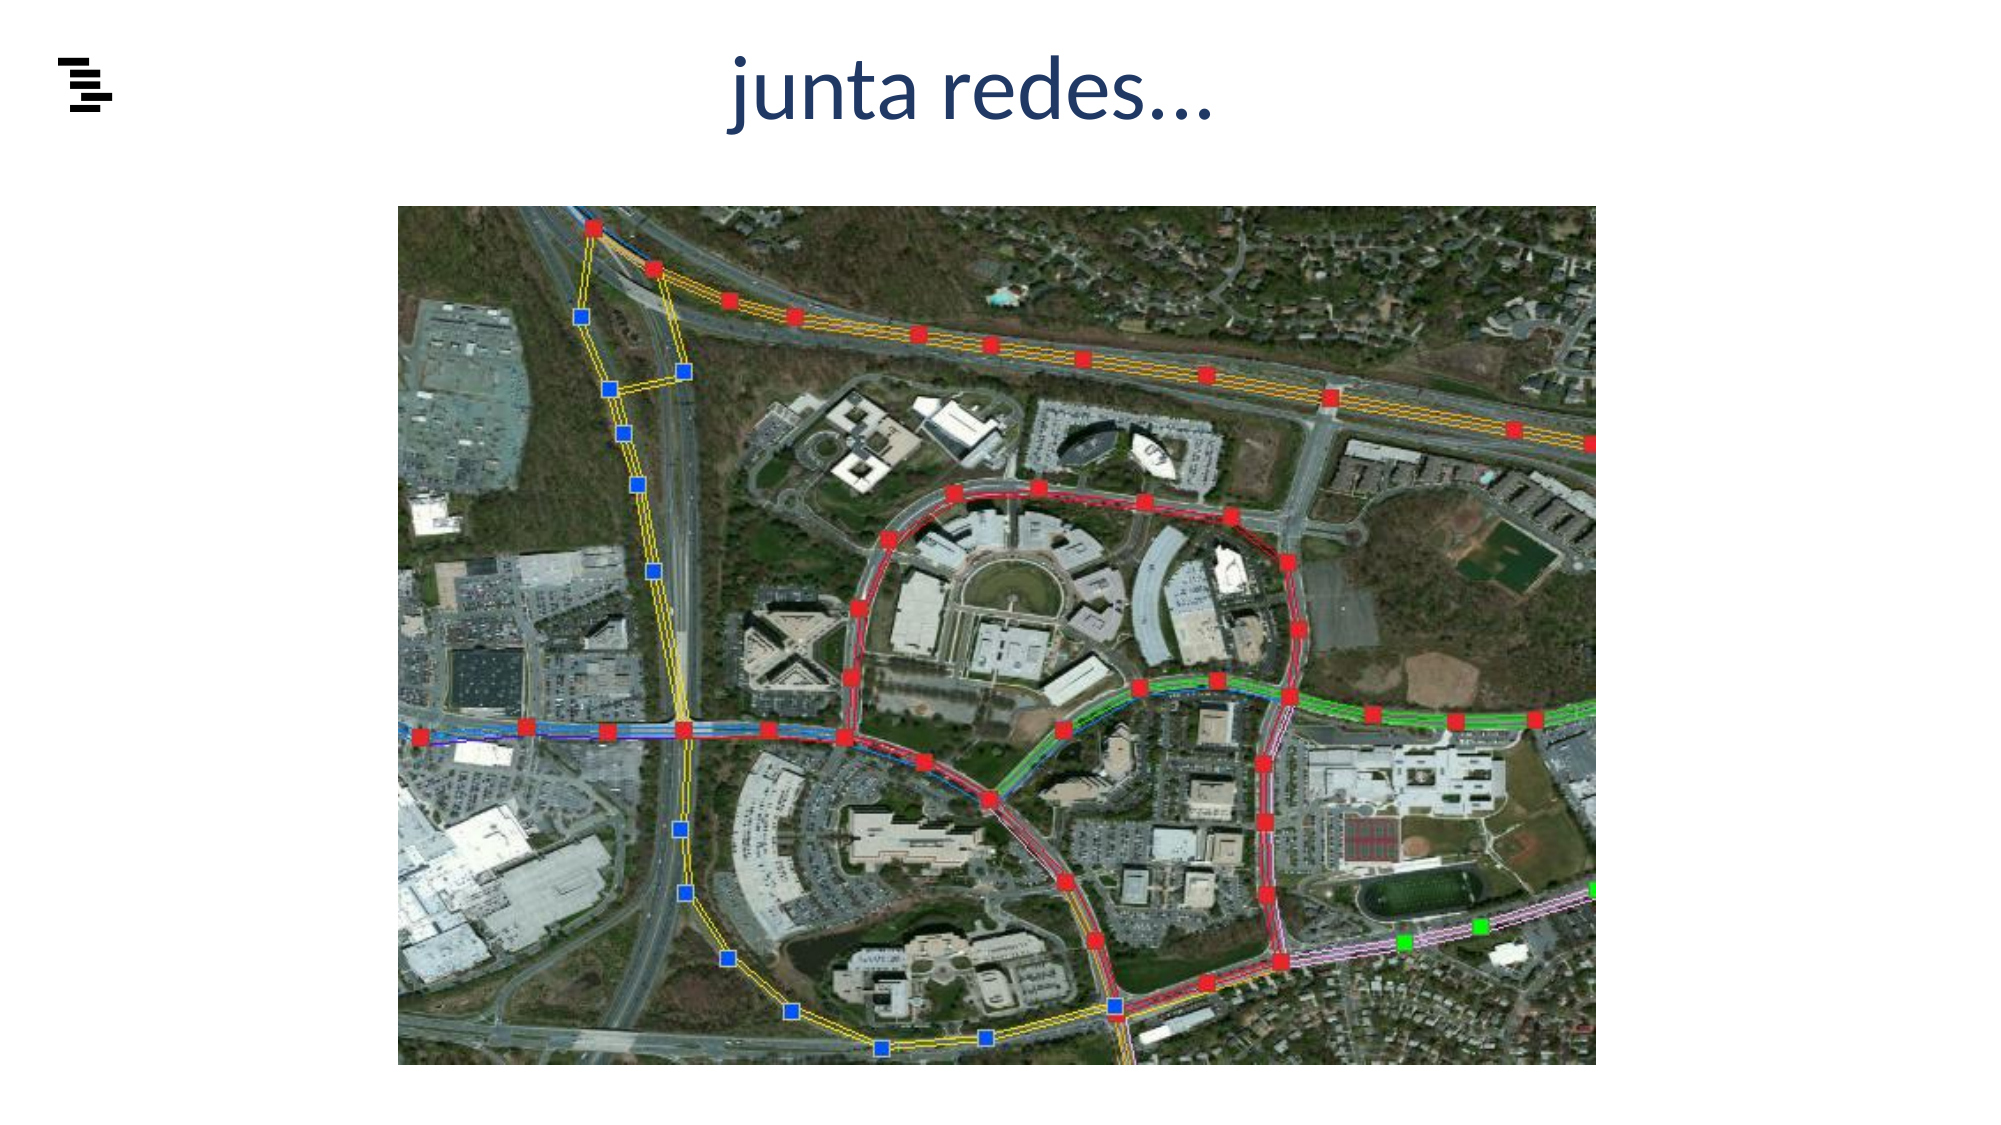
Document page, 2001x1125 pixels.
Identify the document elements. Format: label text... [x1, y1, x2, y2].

picture [58, 54, 122, 112]
picture [398, 206, 1596, 1065]
text_box junta redes... [163, 20, 1784, 145]
